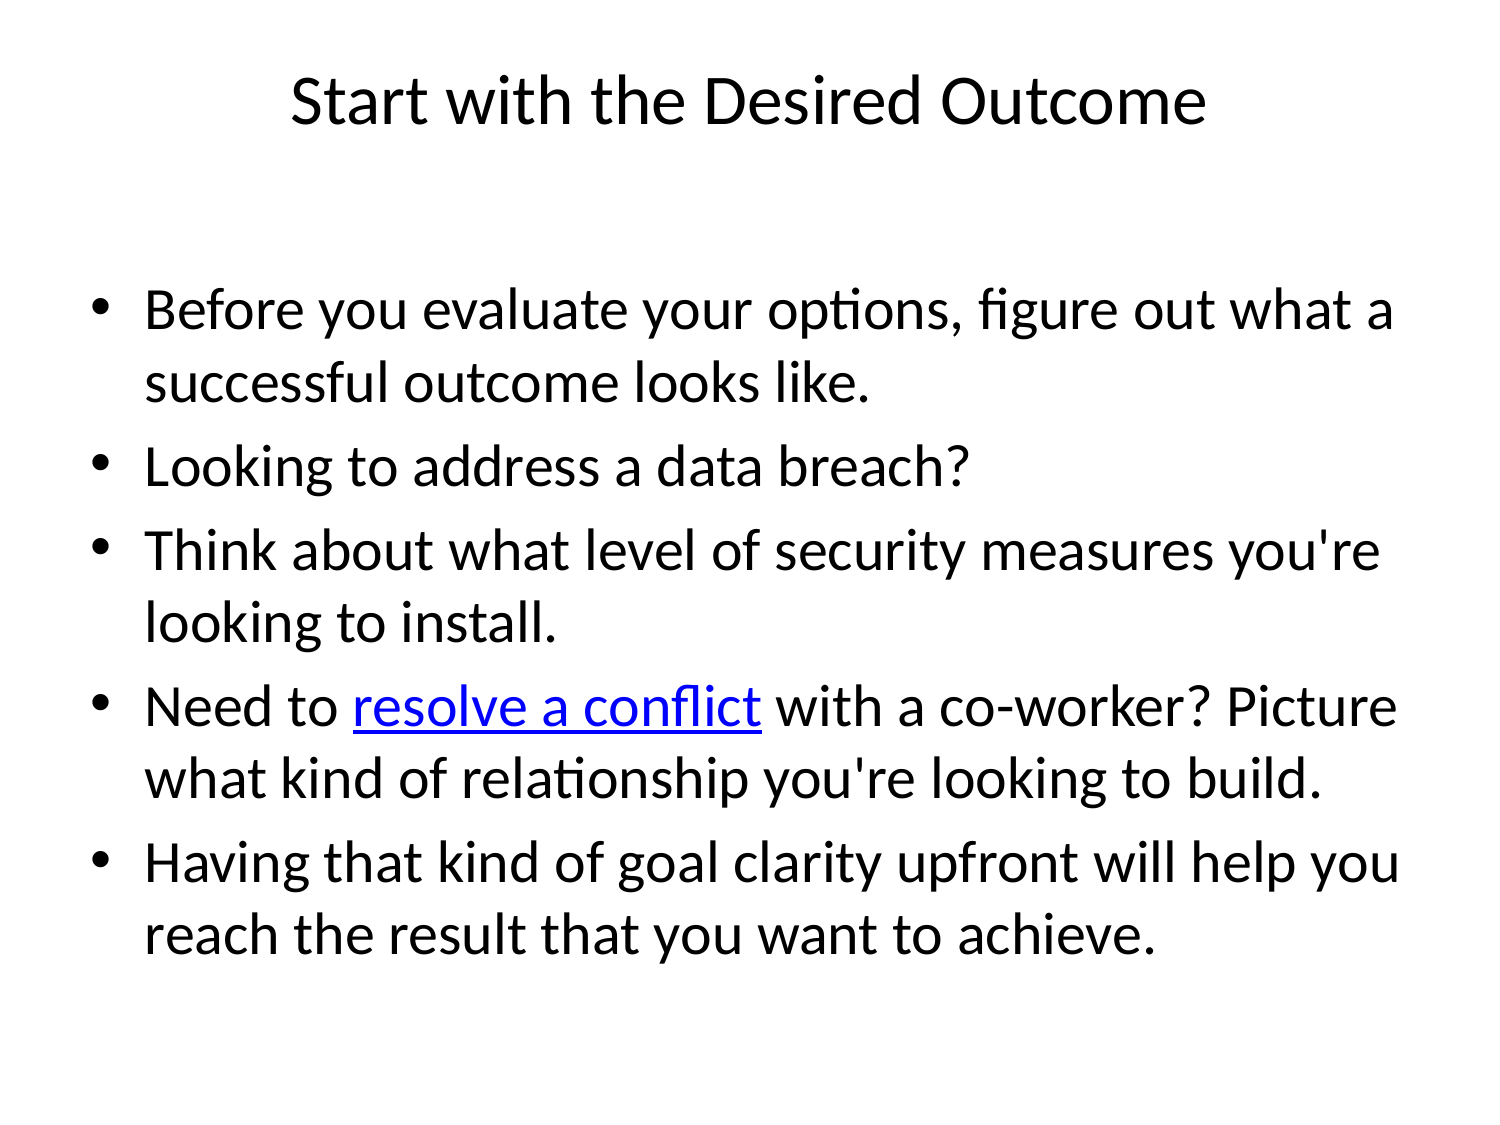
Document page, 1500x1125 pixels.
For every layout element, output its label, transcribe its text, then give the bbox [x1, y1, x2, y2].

list Before you evaluate your options, figure out what a successful outcome looks like. Looking to address a data breach? Think about what level of security measures you're looking to install. Need to resolve a conflict with a co-worker? Picture what kind of relationship you're looking to build. Having that kind of goal clarity upfront will help you reach the result that you want to achieve. [75, 262, 1425, 1005]
title Start with the Desired Outcome [75, 45, 1425, 233]
